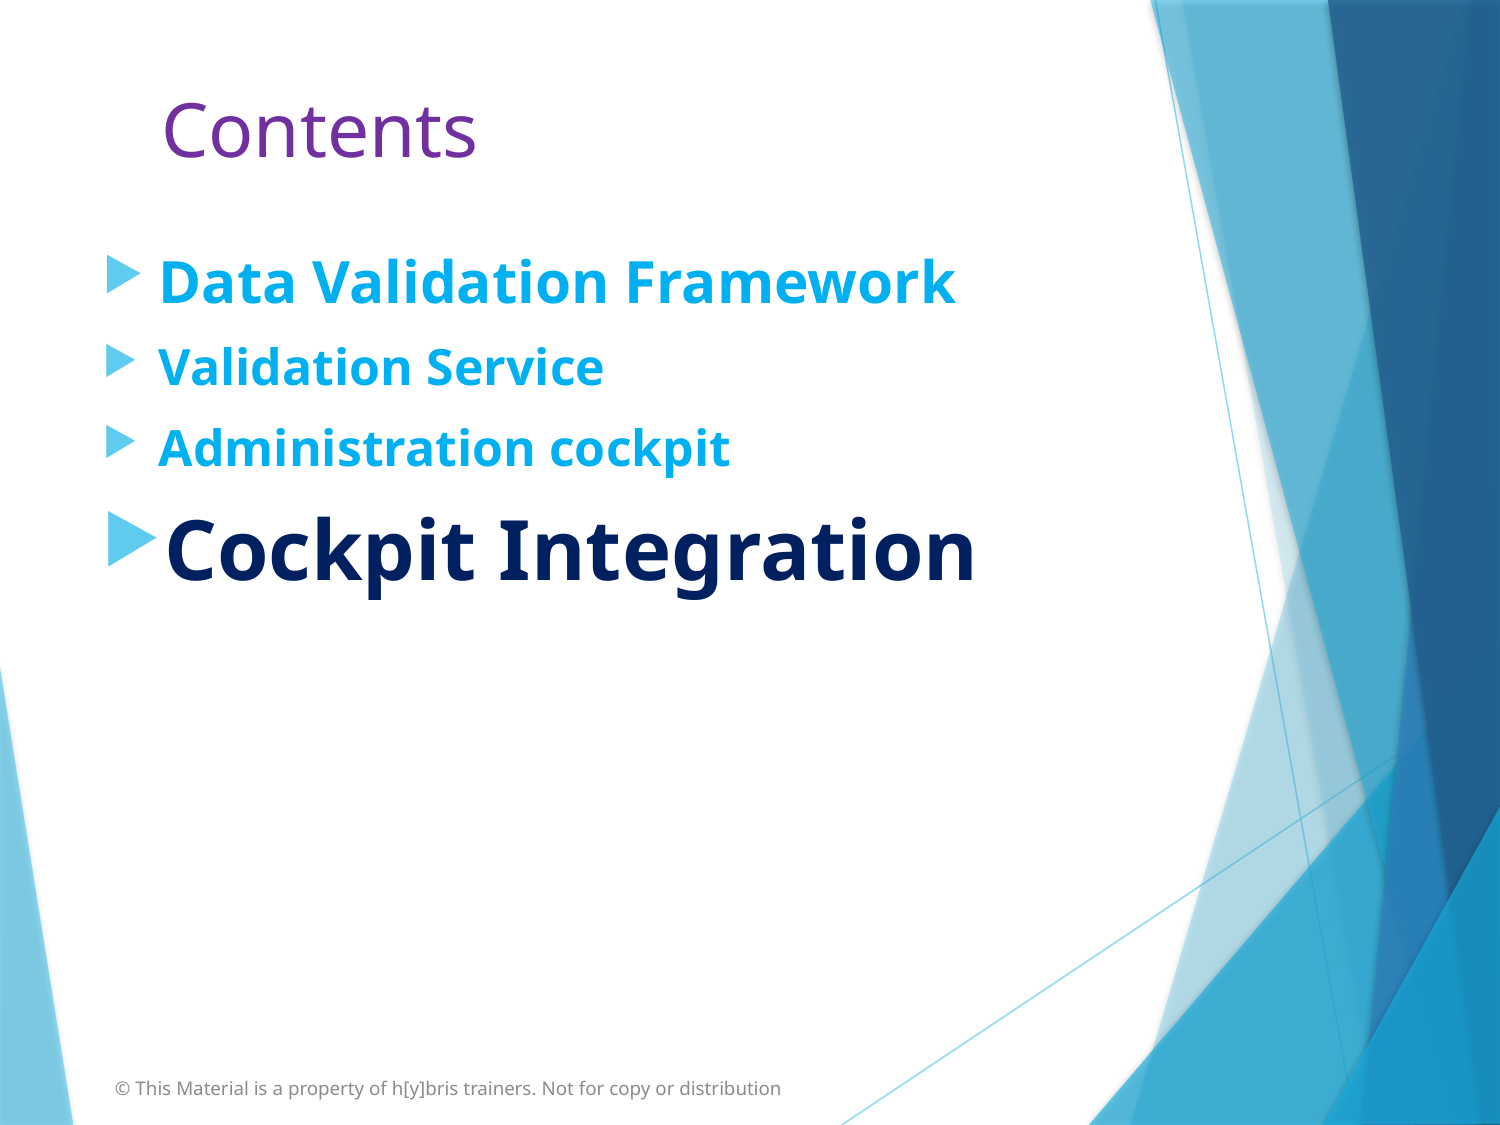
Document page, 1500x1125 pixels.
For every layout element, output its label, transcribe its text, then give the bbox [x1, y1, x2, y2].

title Contents [87, 75, 1425, 233]
footer © This Material is a property of h[y]bris trainers. Not for copy or distribution [99, 1057, 859, 1118]
list Data Validation Framework Validation Service Administration cockpit Cockpit Integration [87, 237, 1425, 988]
